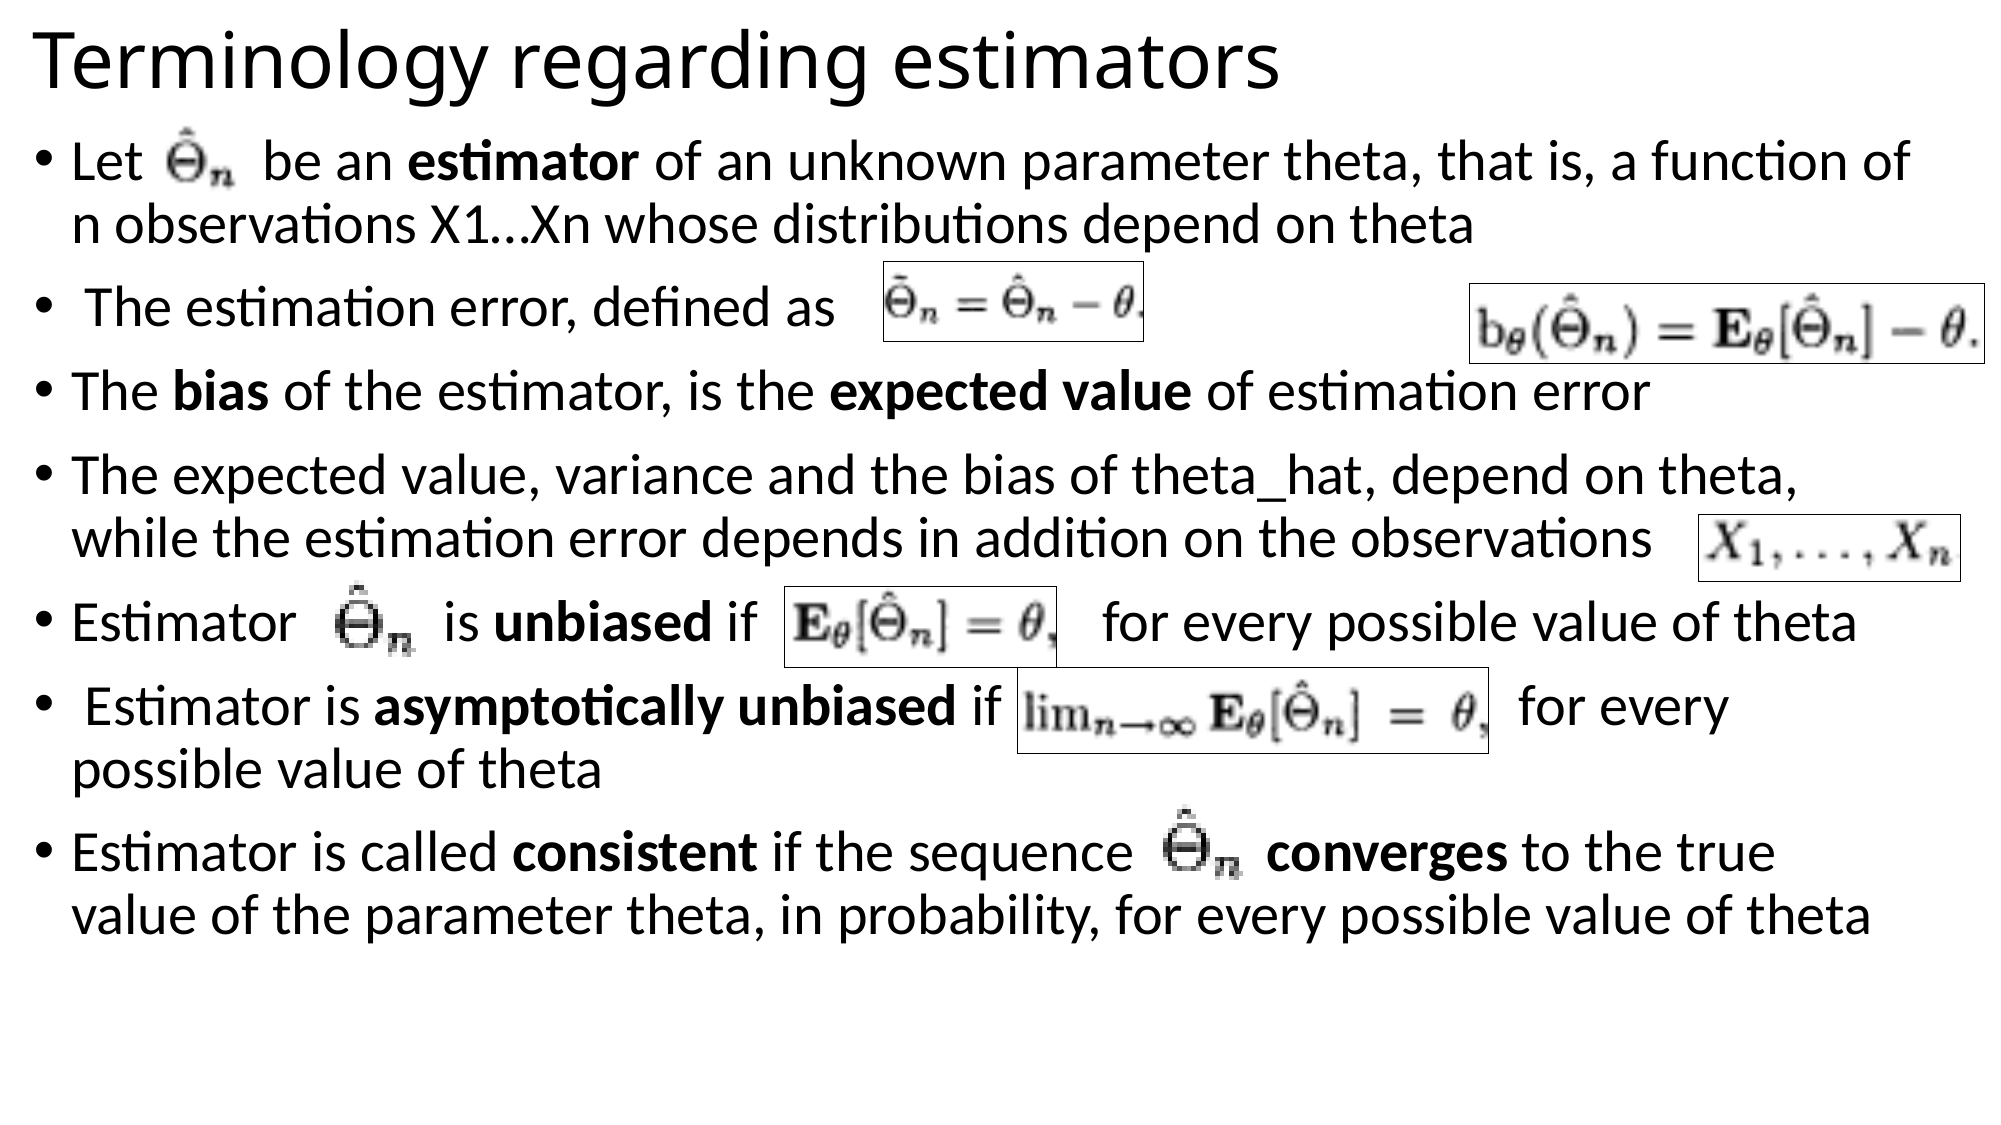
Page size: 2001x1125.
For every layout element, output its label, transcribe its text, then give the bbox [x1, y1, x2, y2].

picture [784, 586, 1489, 754]
picture [157, 113, 244, 203]
picture [1698, 514, 1961, 582]
picture [1153, 800, 1258, 895]
picture [883, 261, 1144, 342]
picture [326, 576, 431, 672]
list Let be an estimator of an unknown parameter theta, that is, a function of n observations X1…Xn whose distributions depend on theta The estimation error, defined as The bias of the estimator, is the expected value of estimation error The expected value, variance and the bias of theta_hat, depend on theta, while the estimation error depends in addition on the observations Estimator is unbiased if for every possible value of theta Estimator is asymptotically unbiased if for every possible value of theta Estimator is called consistent if the sequence converges to the true value of the parameter theta, in probability, for every possible value of theta [18, 122, 1929, 1088]
title Terminology regarding estimators [17, 13, 1934, 114]
picture [1469, 283, 1985, 364]
